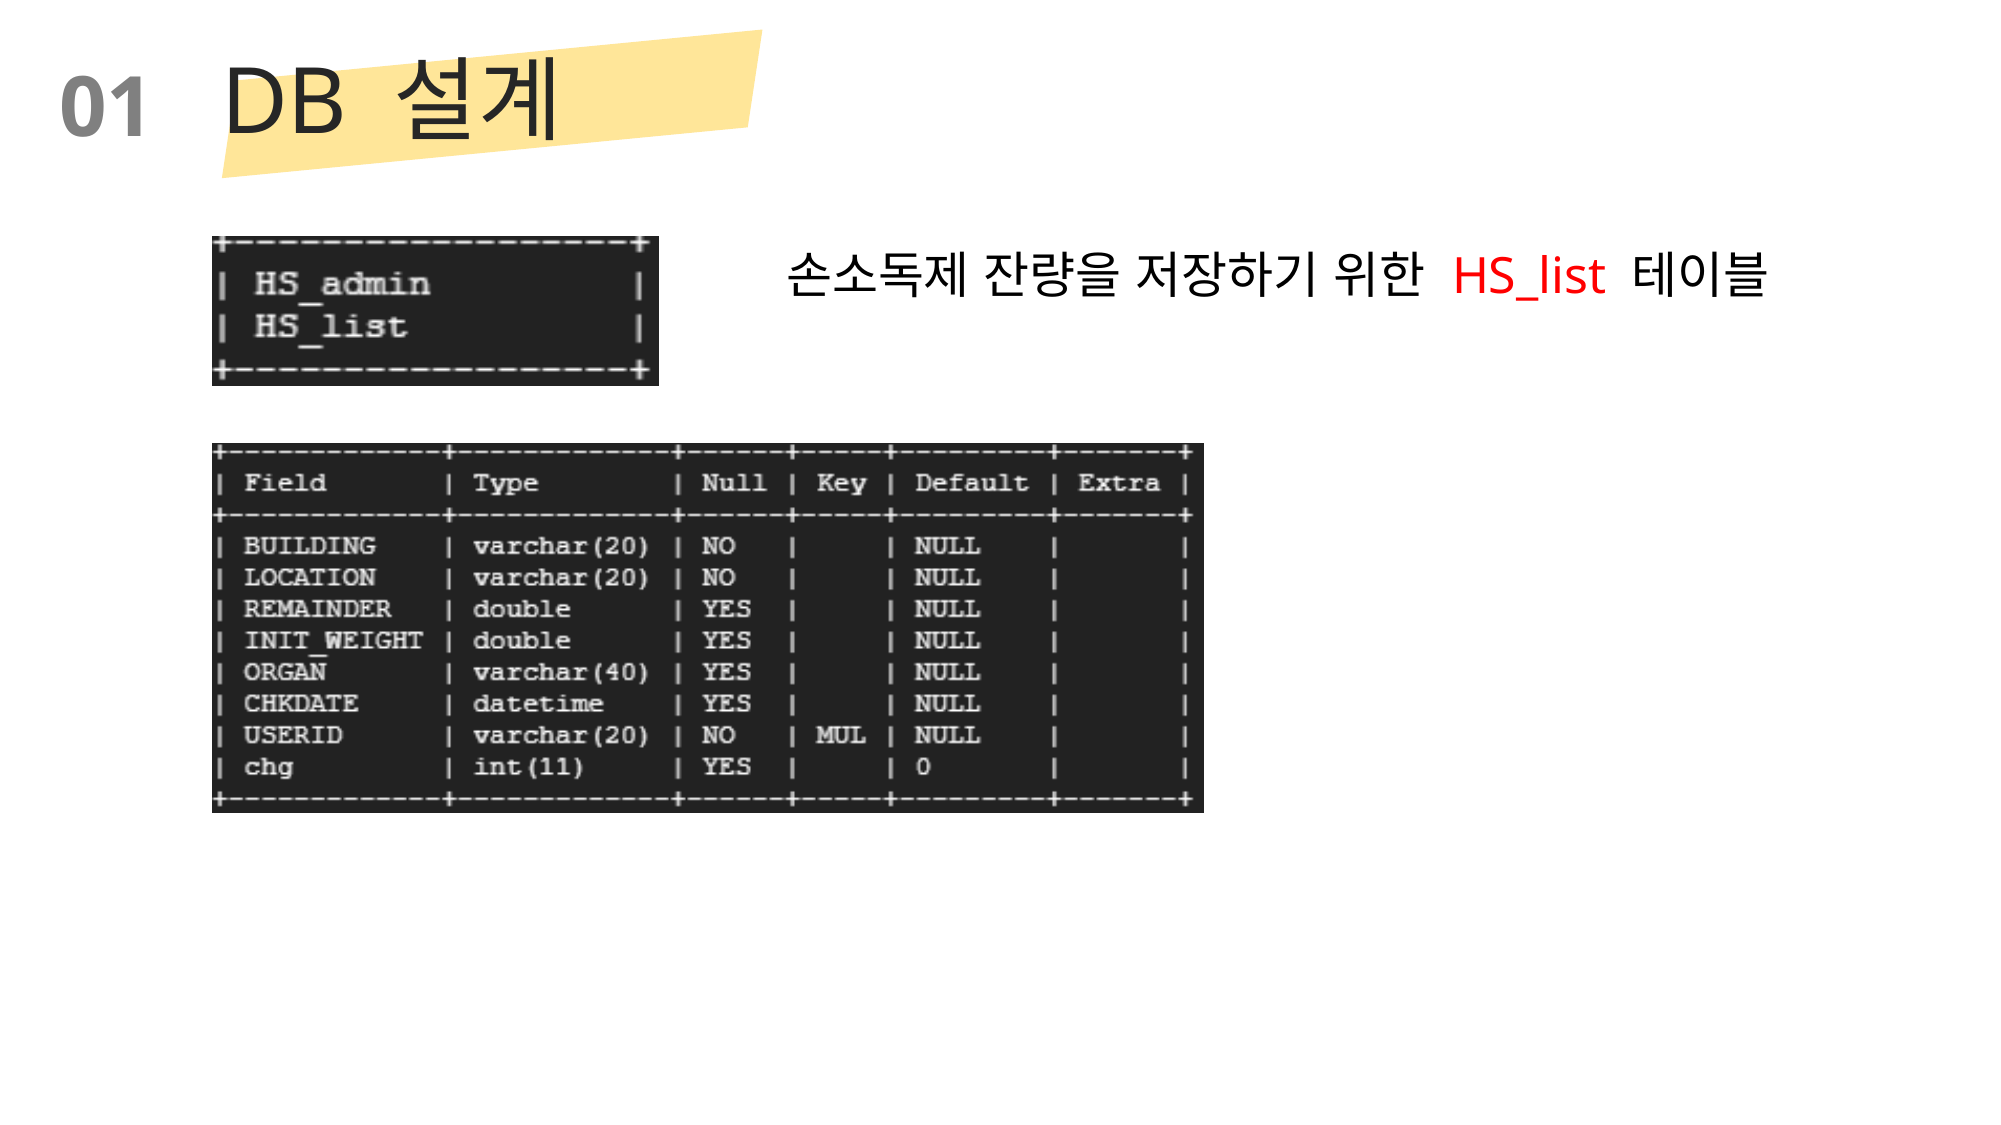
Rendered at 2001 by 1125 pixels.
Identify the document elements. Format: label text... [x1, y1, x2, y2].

picture [212, 443, 1204, 813]
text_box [44, 35, 779, 173]
picture [212, 236, 659, 386]
text_box 손소독제 잔량을 저장하기 위한 HS_list 테이블 [771, 236, 1785, 312]
